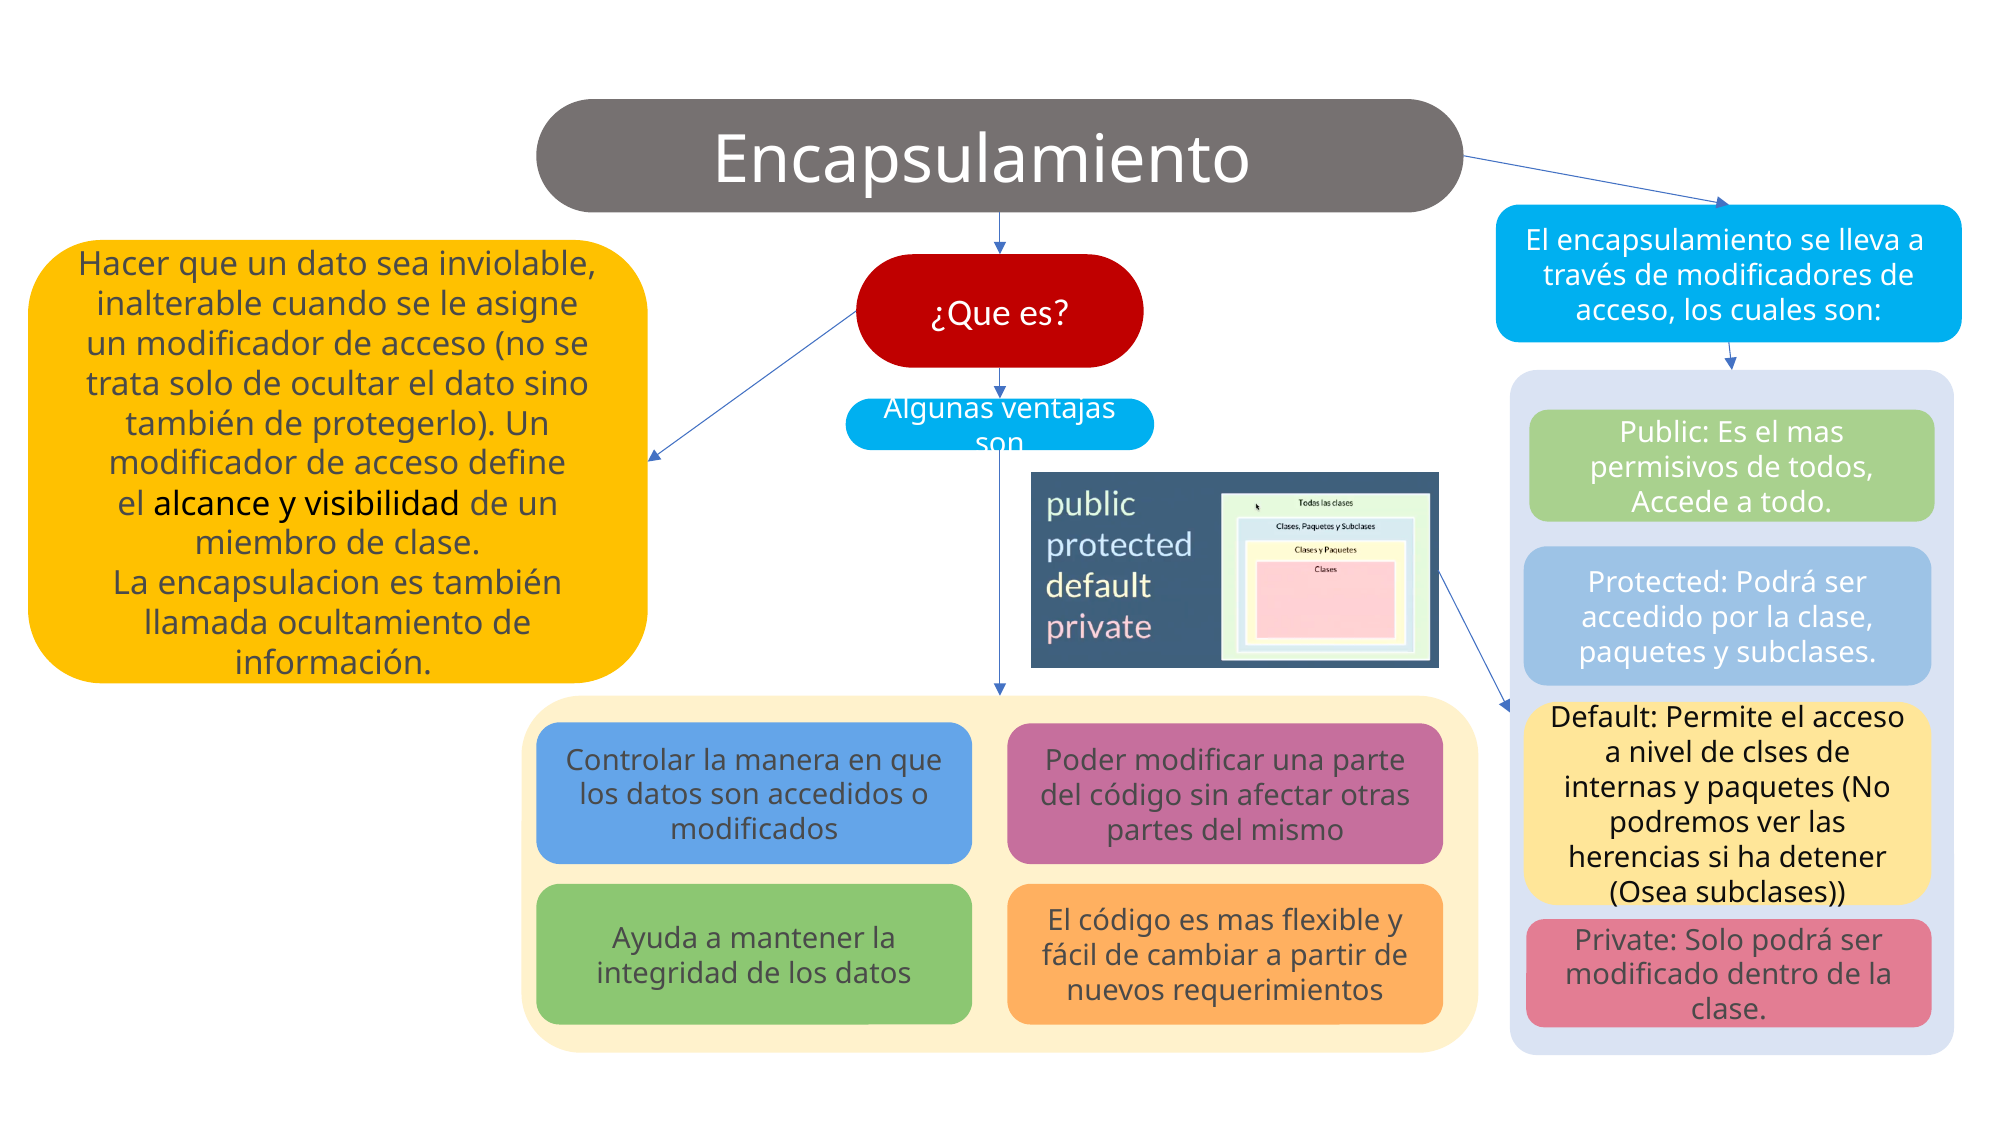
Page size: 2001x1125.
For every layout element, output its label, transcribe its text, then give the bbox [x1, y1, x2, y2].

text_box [1463, 155, 1729, 205]
text_box Encapsulamiento [535, 98, 1465, 214]
text_box Private: Solo podrá ser modificado dentro de la clase. [1525, 918, 1933, 1029]
text_box [520, 694, 1480, 1054]
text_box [1728, 342, 1732, 370]
text_box Controlar la manera en que los datos son accedidos o modificados [535, 721, 974, 866]
text_box Protected: Podrá ser accedido por la clase, paquetes y subclases. [1522, 545, 1933, 687]
picture [1031, 472, 1439, 668]
text_box Public: Es el mas permisivos de todos, Accede a todo. [1528, 408, 1936, 523]
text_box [1438, 569, 1510, 713]
text_box ¿Que es? [855, 253, 1145, 369]
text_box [647, 310, 857, 462]
text_box El código es mas flexible y fácil de cambiar a partir de nuevos requerimientos [1006, 882, 1445, 1026]
text_box [1508, 368, 1956, 1057]
text_box Hacer que un dato sea inviolable, inalterable cuando se le asigne un modificador de acceso (no se trata solo de ocultar el dato sino también de protegerlo). Un modificador de acceso define el alcance y visibilidad de un miembro de clase. La encapsulacion es también llamada ocultamiento de información. [27, 238, 649, 685]
text_box Algunas ventajas son [857, 397, 1156, 452]
text_box El encapsulamiento se lleva a través de modificadores de acceso, los cuales son: [1494, 203, 1963, 344]
text_box Default: Permite el acceso a nivel de clses de internas y paquetes (No podremos ver las herencias si ha detener (Osea subclases)) [1522, 700, 1933, 907]
text_box Ayuda a mantener la integridad de los datos [535, 882, 974, 1026]
text_box Poder modificar una parte del código sin afectar otras partes del mismo [1006, 722, 1445, 866]
